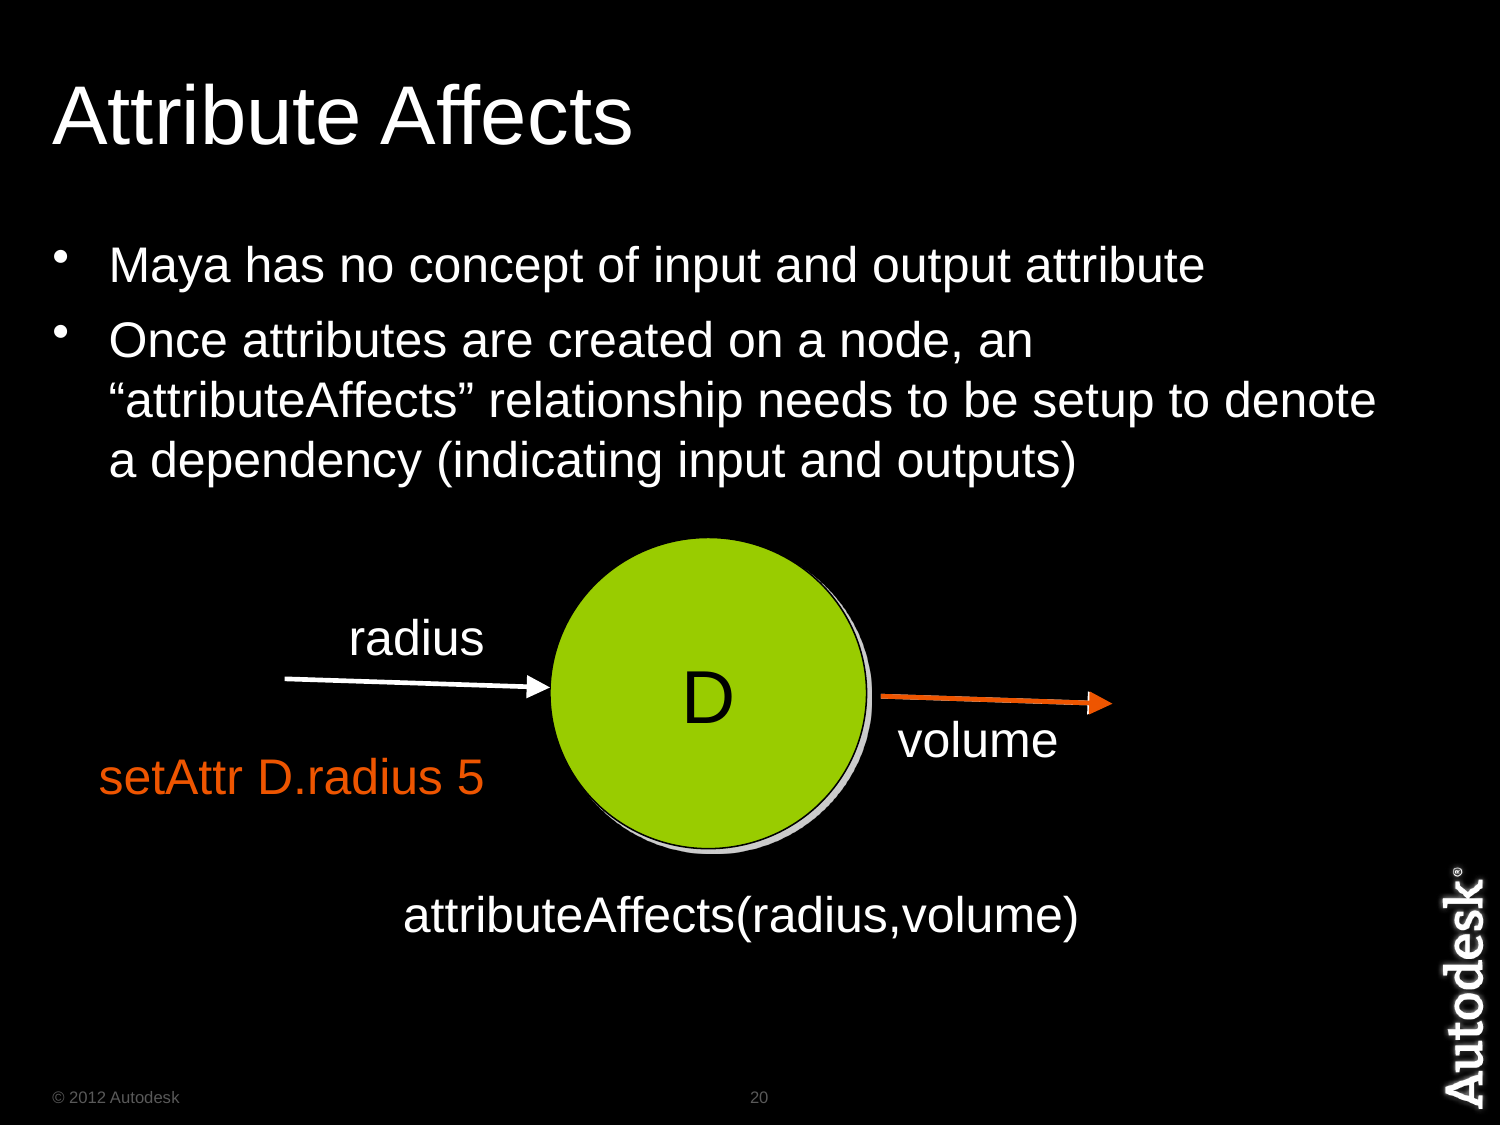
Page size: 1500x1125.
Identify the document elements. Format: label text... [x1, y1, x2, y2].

text_box volume [882, 699, 1074, 775]
text_box attributeAffects(radius,volume) [388, 874, 1096, 950]
text_box [284, 676, 550, 698]
list Maya has no concept of input and output attribute Once attributes are created on a node, an “attributeAffects” relationship needs to be setup to denote a dependency (indicating input and outputs) [52, 231, 1401, 1073]
title Attribute Affects [52, 22, 1401, 211]
text_box setAttr D.radius 5 [83, 737, 500, 813]
picture [1402, 0, 1500, 1125]
text_box [880, 692, 1113, 714]
text_box radius [333, 598, 500, 674]
text_box D [549, 537, 867, 849]
